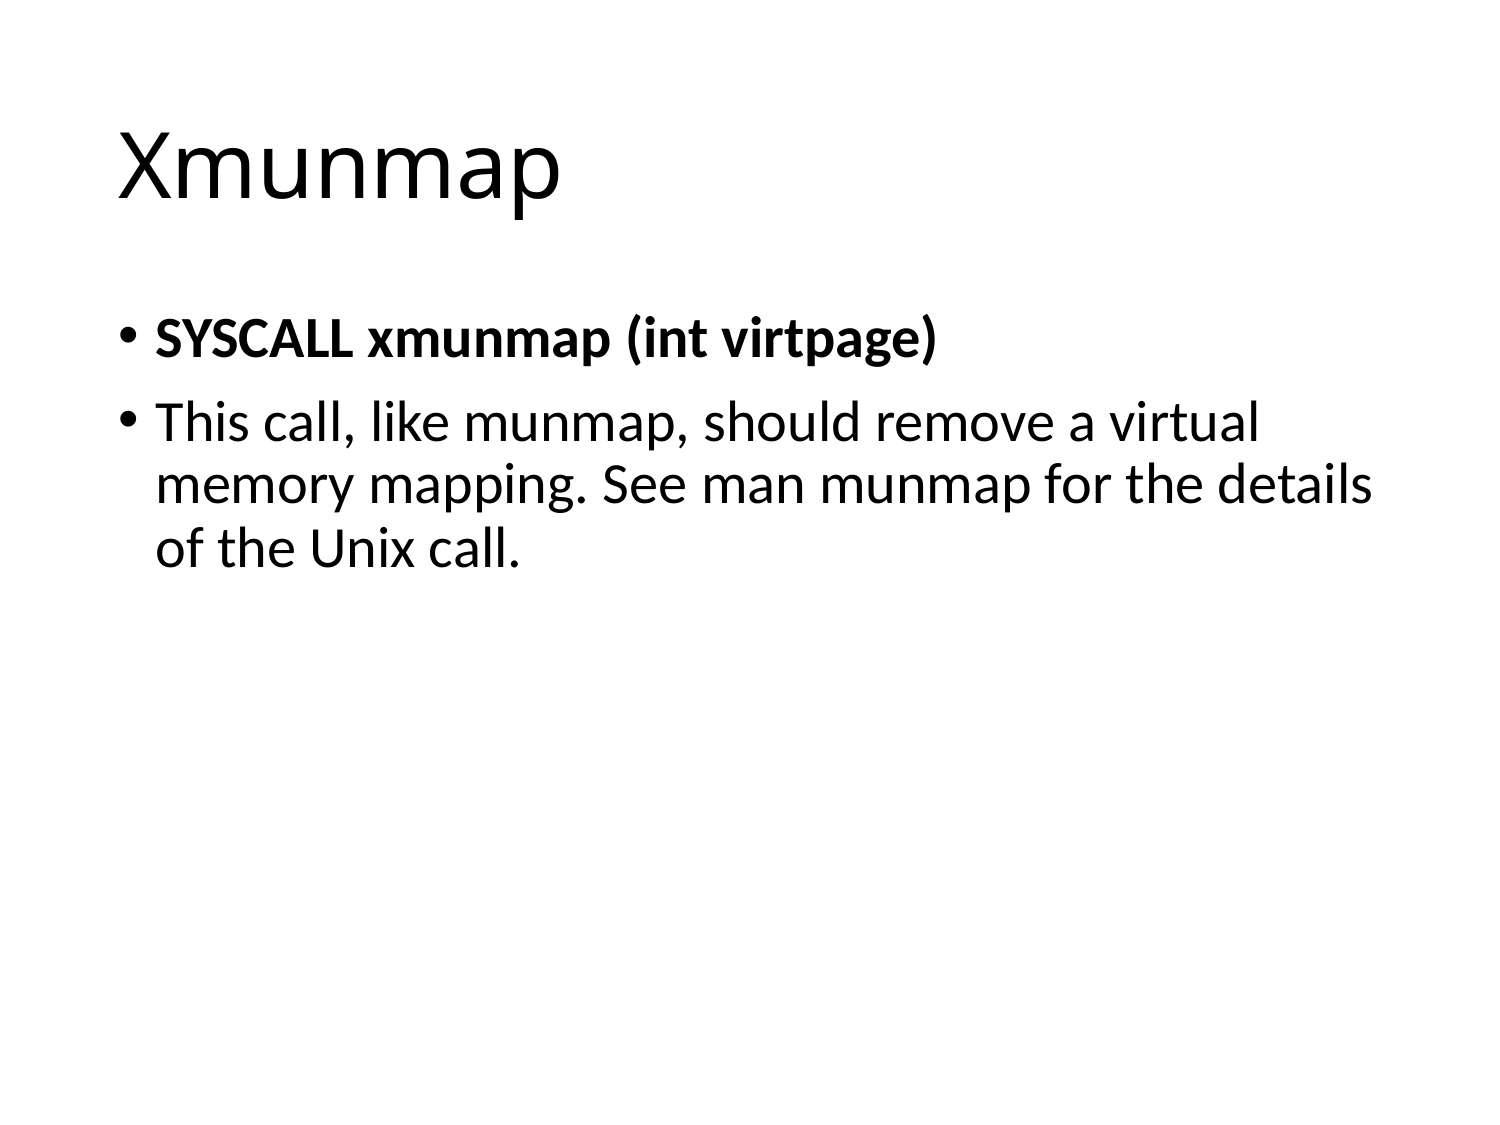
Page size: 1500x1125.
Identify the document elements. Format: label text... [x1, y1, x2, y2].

title Xmunmap [103, 59, 1397, 278]
list SYSCALL xmunmap (int virtpage) This call, like munmap, should remove a virtual memory mapping. See man munmap for the details of the Unix call. [103, 299, 1397, 1014]
